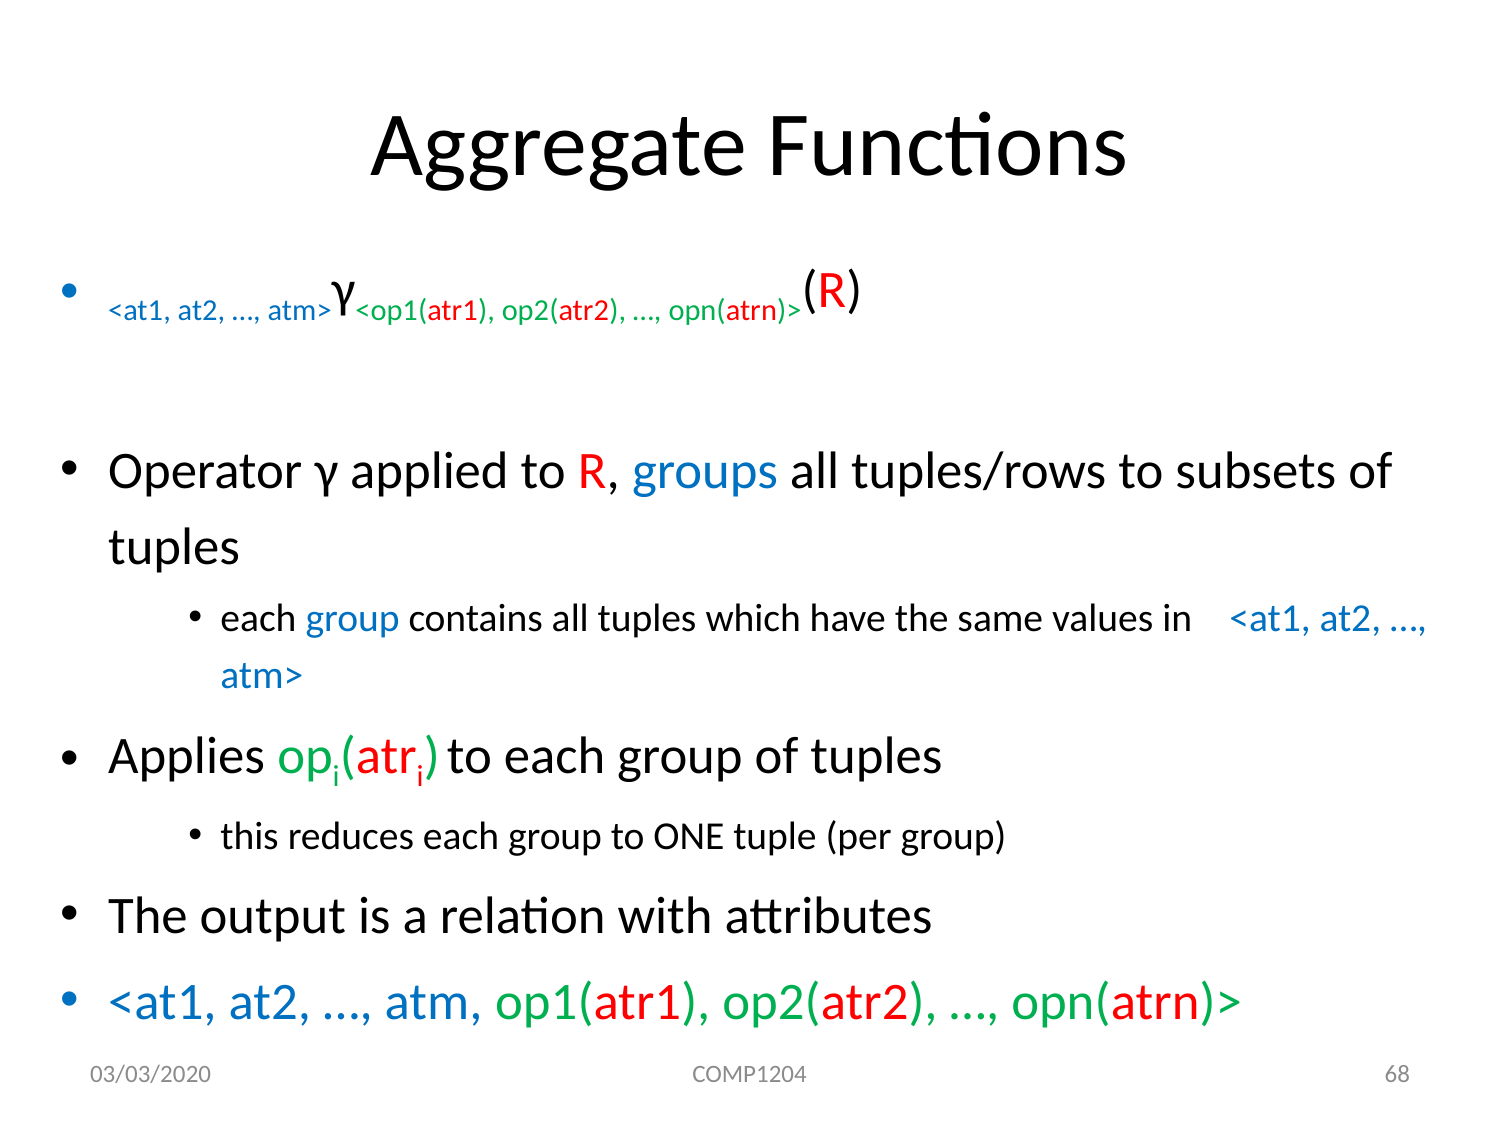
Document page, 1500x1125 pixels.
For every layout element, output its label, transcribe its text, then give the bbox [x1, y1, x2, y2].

list <at1, at2, …, atm>γ<op1(atr1), op2(atr2), …, opn(atrn)>(R) Operator γ applied to R, groups all tuples/rows to subsets of tuples each group contains all tuples which have the same values in <at1, at2, …, atm> Applies opi(atri) to each group of tuples this reduces each group to ONE tuple (per group) The output is a relation with attributes <at1, at2, …, atm, op1(atr1), op2(atr2), …, opn(atrn)> [45, 232, 1500, 1043]
slide_number 68 [1074, 1042, 1425, 1103]
footer COMP1204 [512, 1042, 988, 1103]
title Aggregate Functions [75, 45, 1425, 232]
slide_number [75, 1042, 425, 1103]
